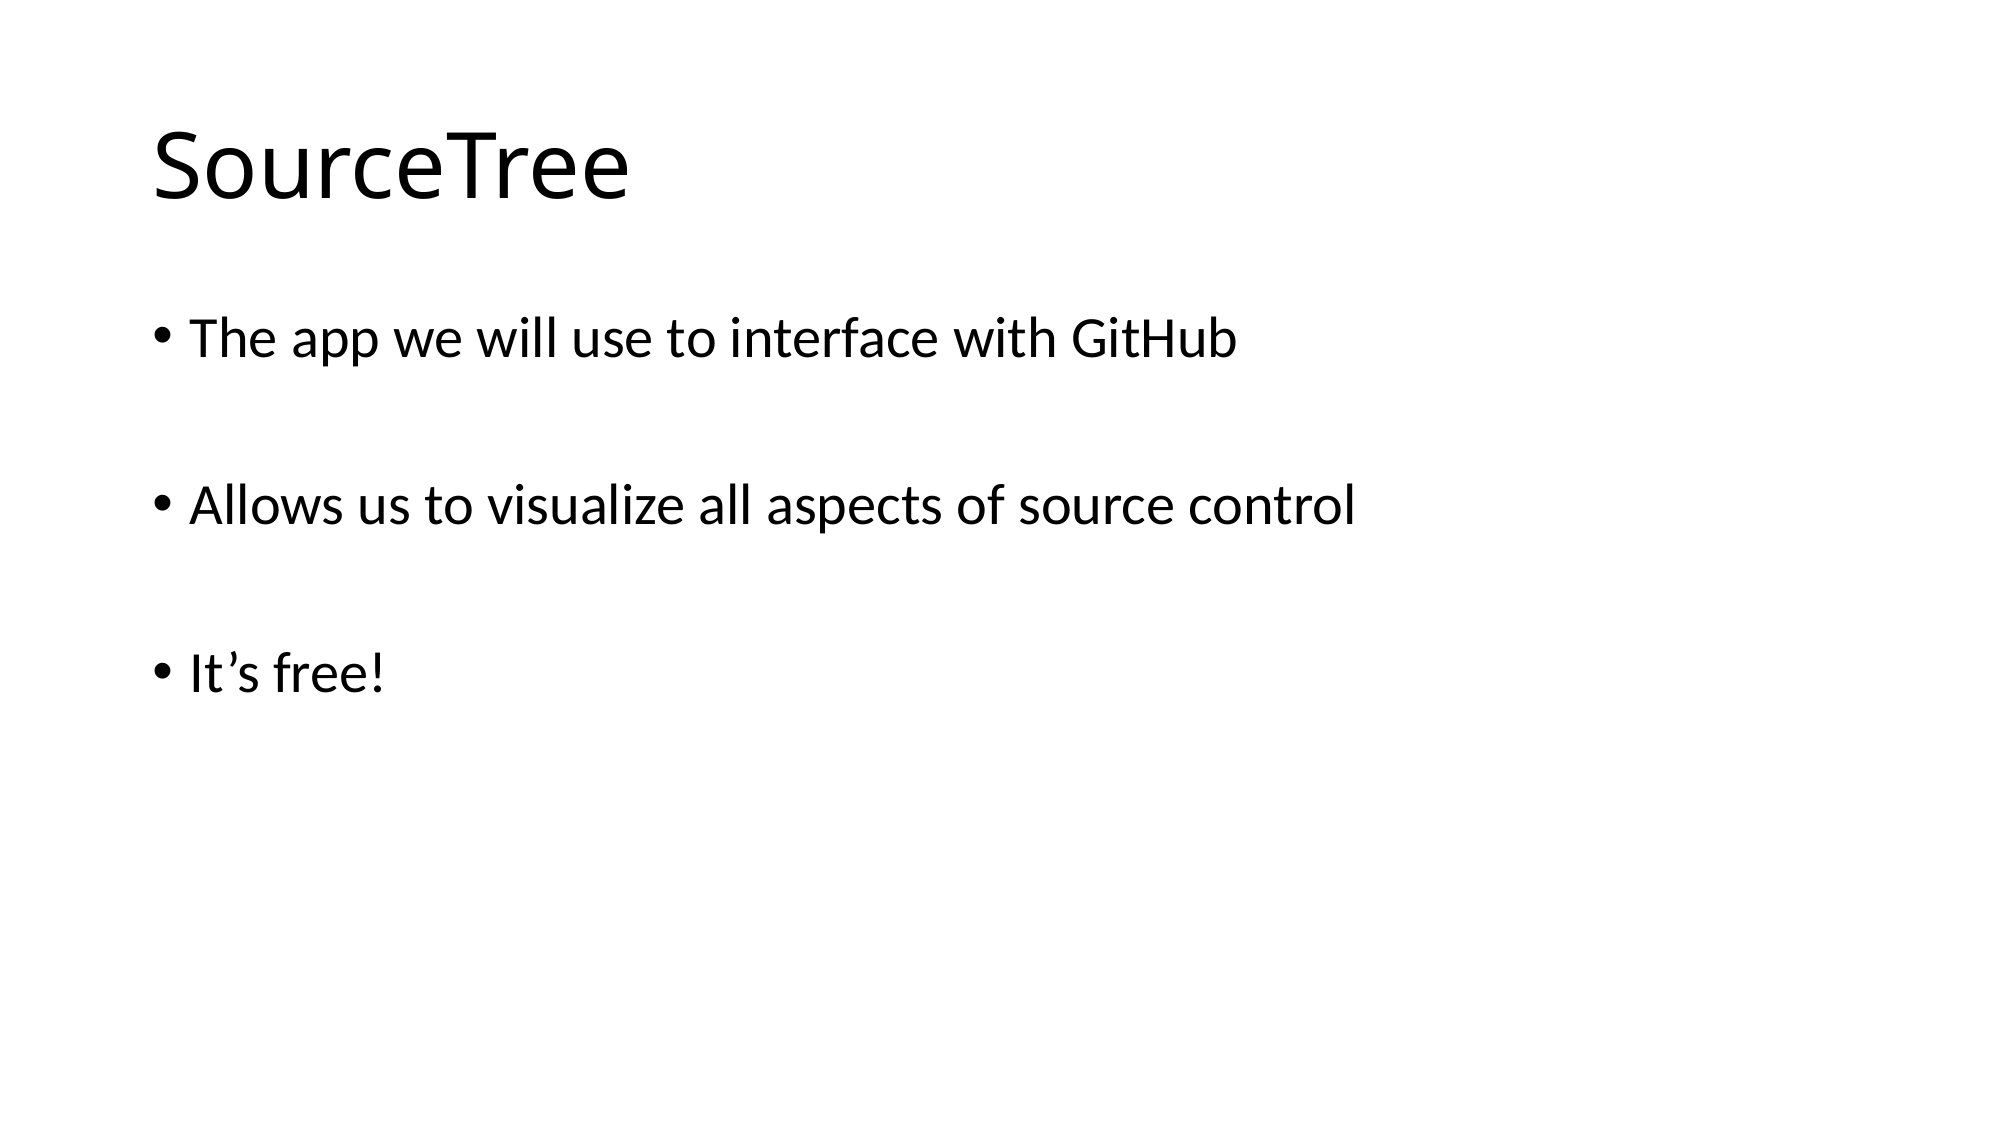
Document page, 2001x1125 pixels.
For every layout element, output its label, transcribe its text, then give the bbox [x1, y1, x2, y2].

title SourceTree [137, 59, 1863, 278]
list The app we will use to interface with GitHub Allows us to visualize all aspects of source control It’s free! [137, 299, 1863, 1014]
